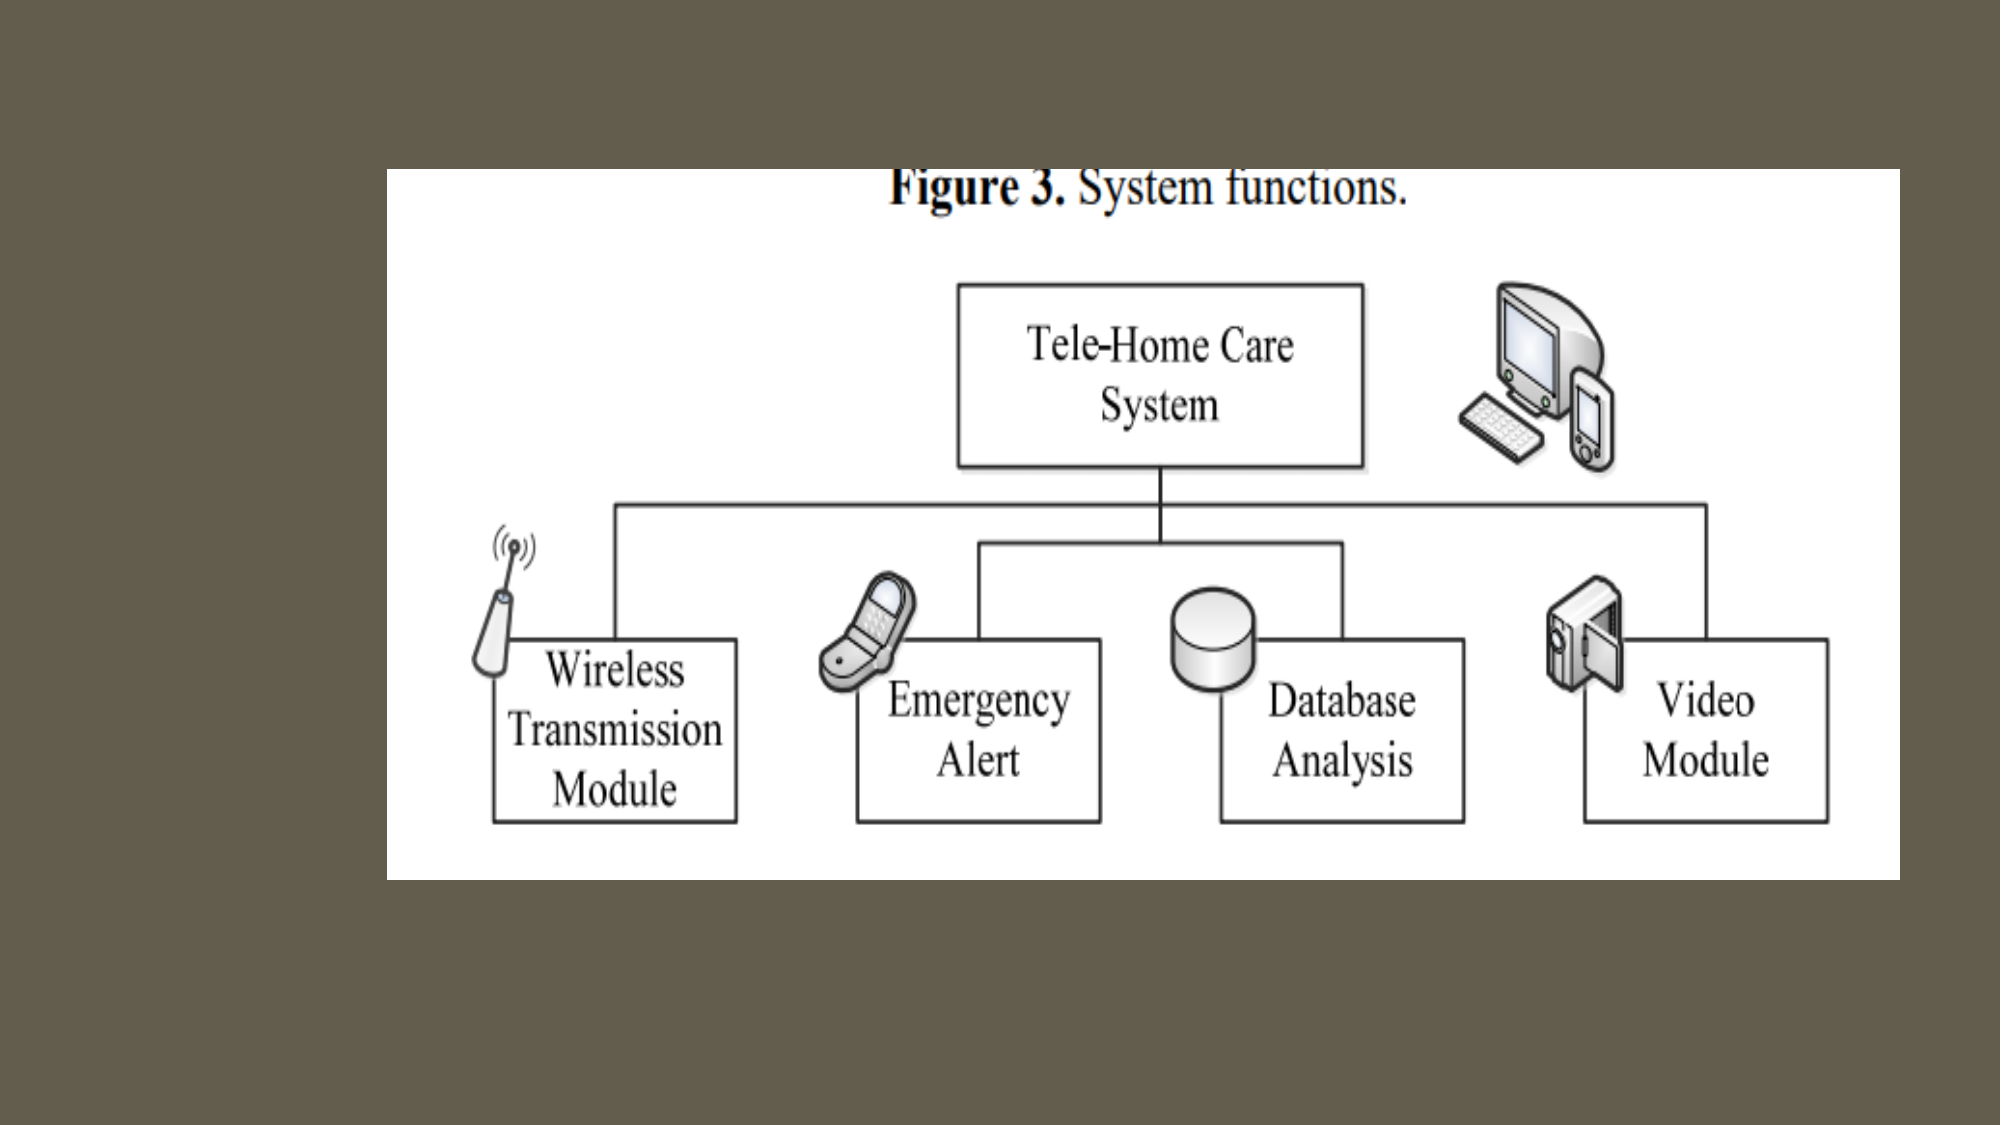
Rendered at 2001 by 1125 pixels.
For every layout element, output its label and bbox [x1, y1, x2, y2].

picture [387, 169, 1900, 881]
